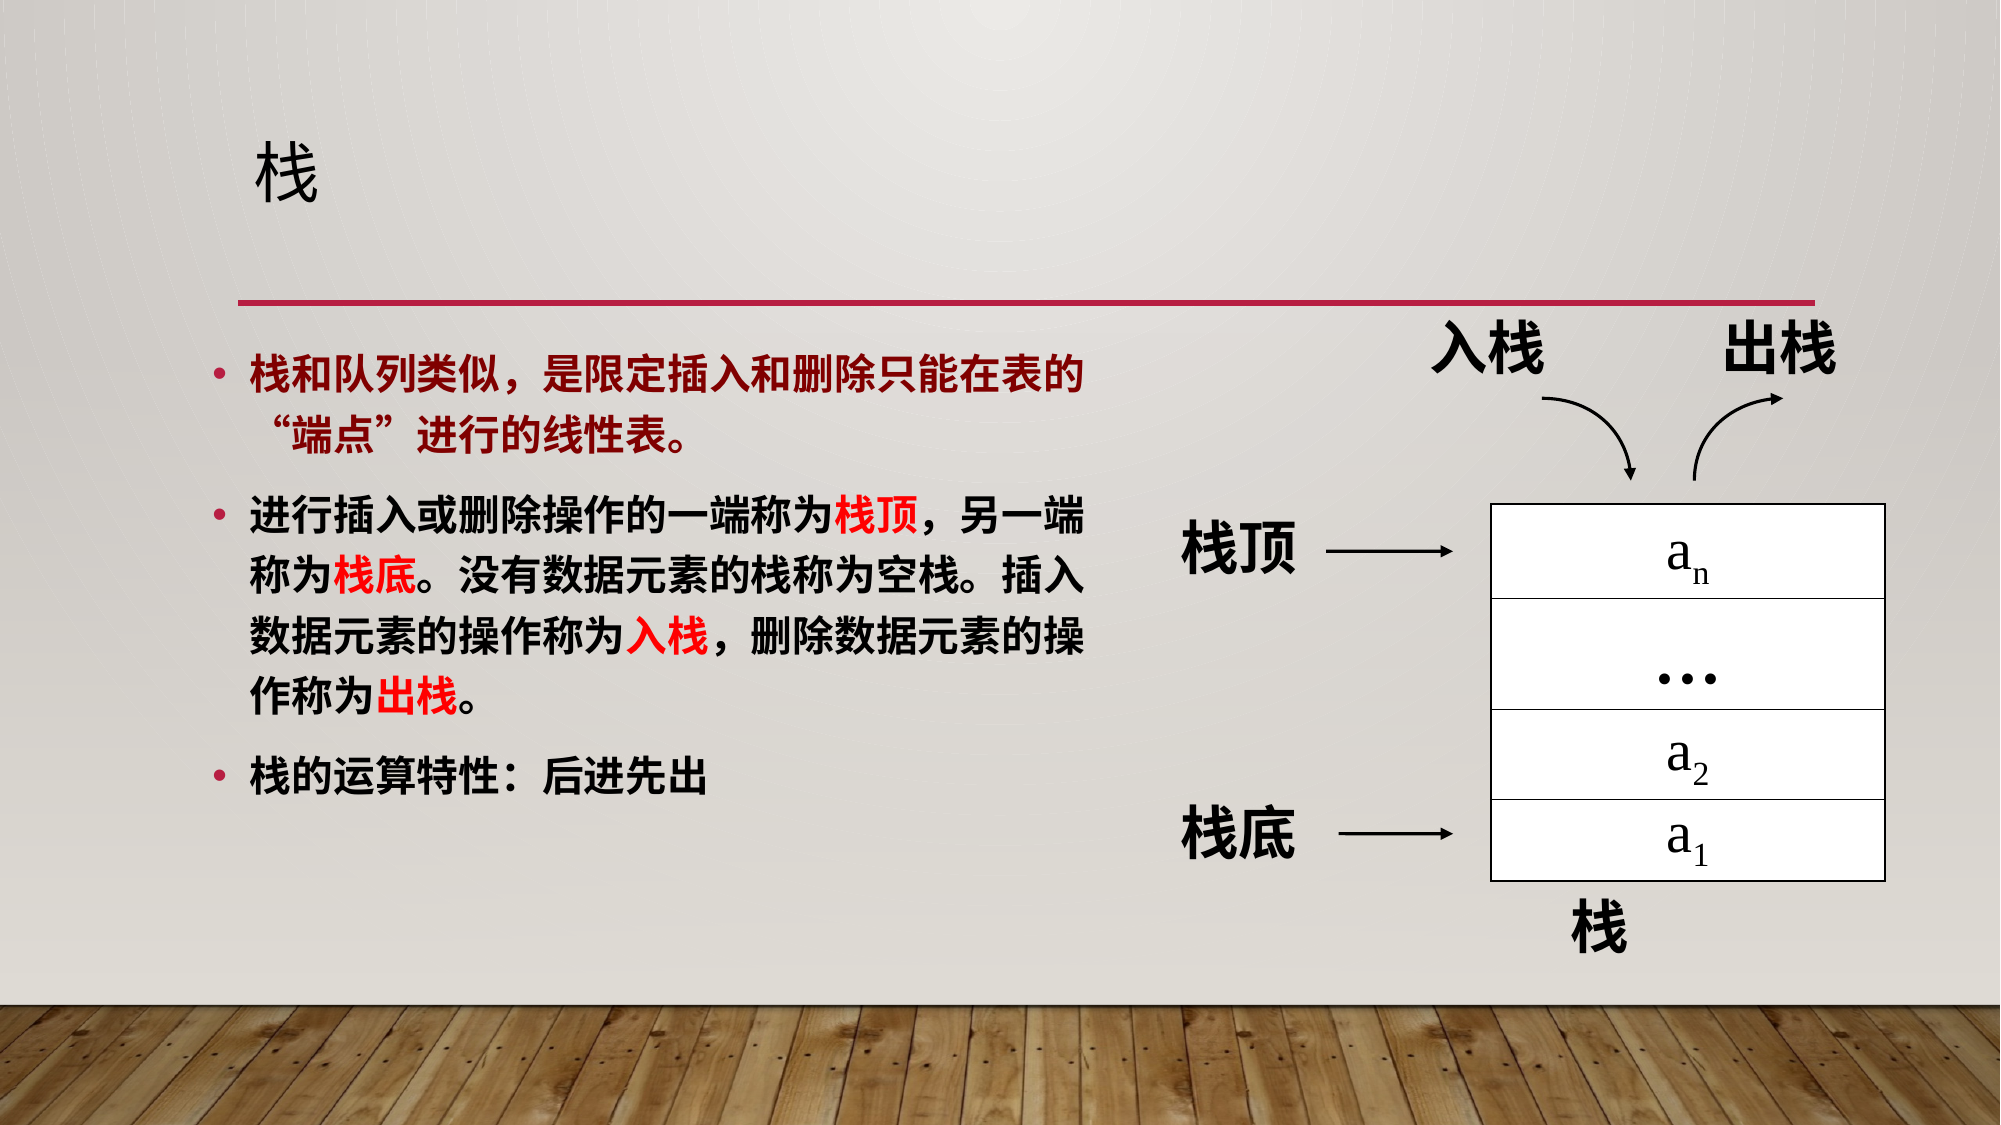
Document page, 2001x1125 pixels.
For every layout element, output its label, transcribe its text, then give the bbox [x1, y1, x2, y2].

picture [0, 1005, 2000, 1125]
list 栈和队列类似，是限定插入和删除只能在表的“端点”进行的线性表。 进行插入或删除操作的一端称为栈顶，另一端称为栈底。没有数据元素的栈称为空栈。插入数据元素的操作称为入栈，删除数据元素的操作称为出栈。 栈的运算特性：后进先出 [197, 330, 1127, 851]
title 栈 [238, 131, 1814, 305]
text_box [1163, 303, 1886, 965]
